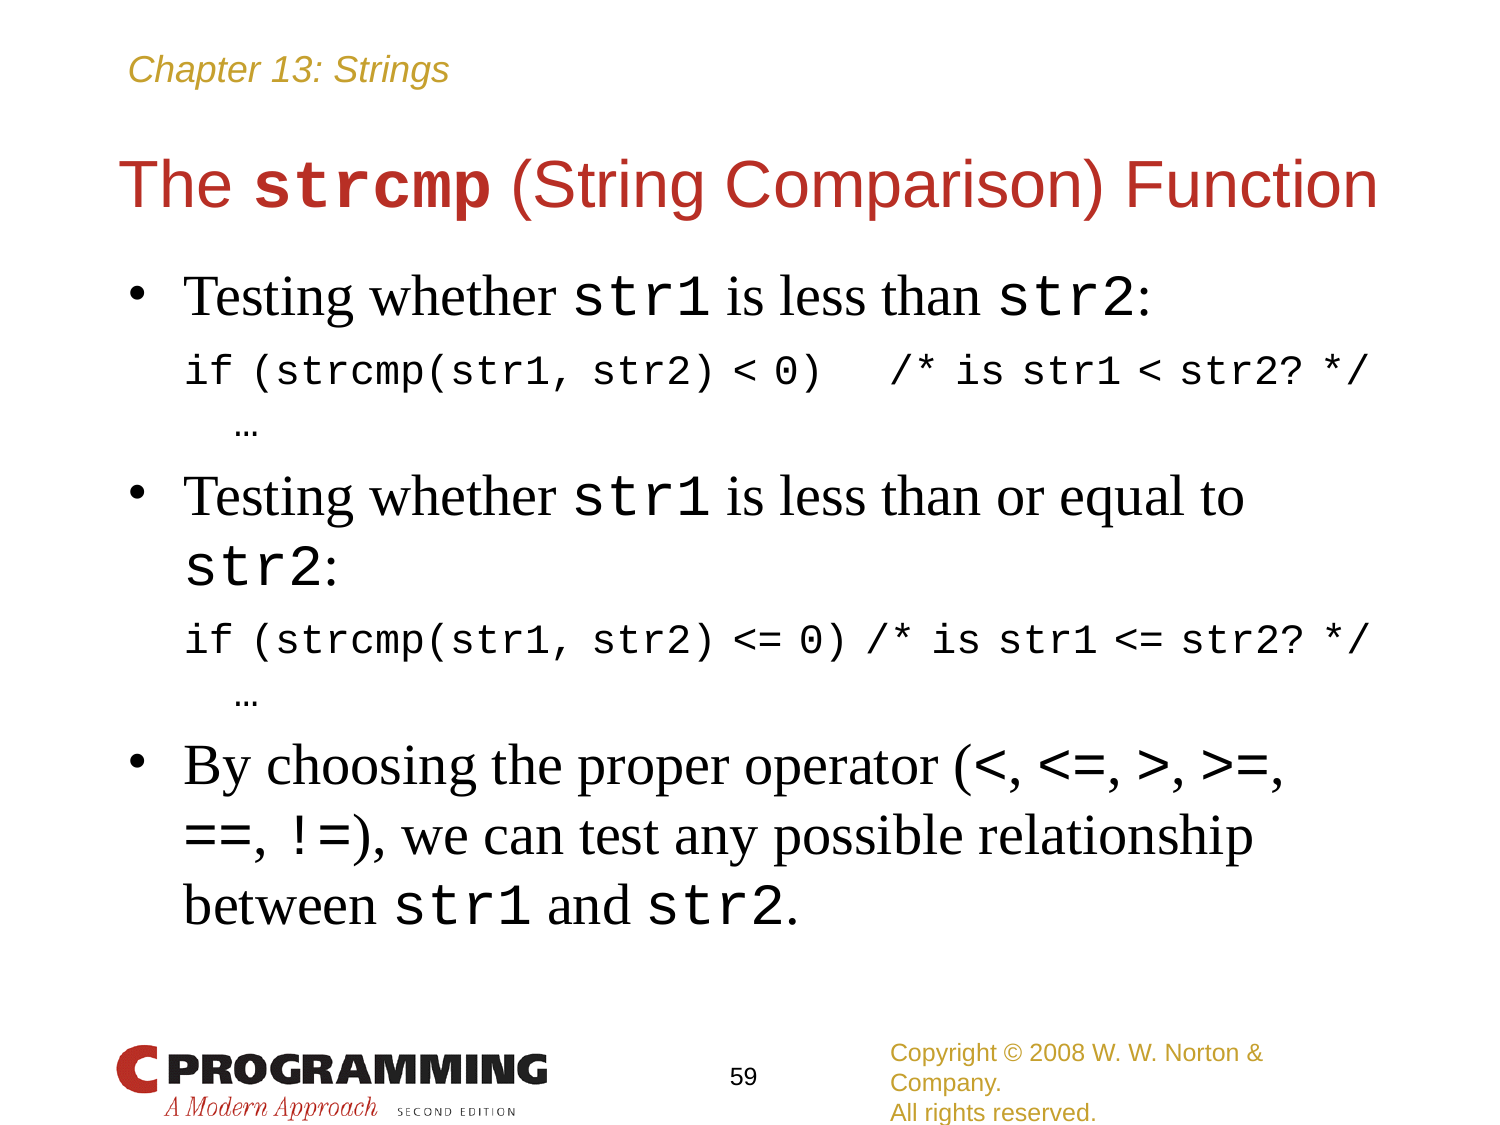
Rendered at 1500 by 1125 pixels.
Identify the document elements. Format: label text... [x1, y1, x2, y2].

picture [112, 1041, 550, 1123]
list Testing whether str1 is less than str2: if (strcmp(str1, str2) < 0) /* is str1 < str2? */ … Testing whether str1 is less than or equal to str2: if (strcmp(str1, str2) <= 0) /* is str1 <= str2? */ … By choosing the proper operator (<, <=, >, >=, ==, !=), we can test any possible relationship between str1 and str2. [112, 249, 1388, 1038]
text_box Copyright © 2008 W. W. Norton & Company. All rights reserved. [874, 1043, 1388, 1119]
text_box ‹#› [687, 1050, 800, 1100]
title The strcmp (String Comparison) Function [99, 125, 1400, 238]
